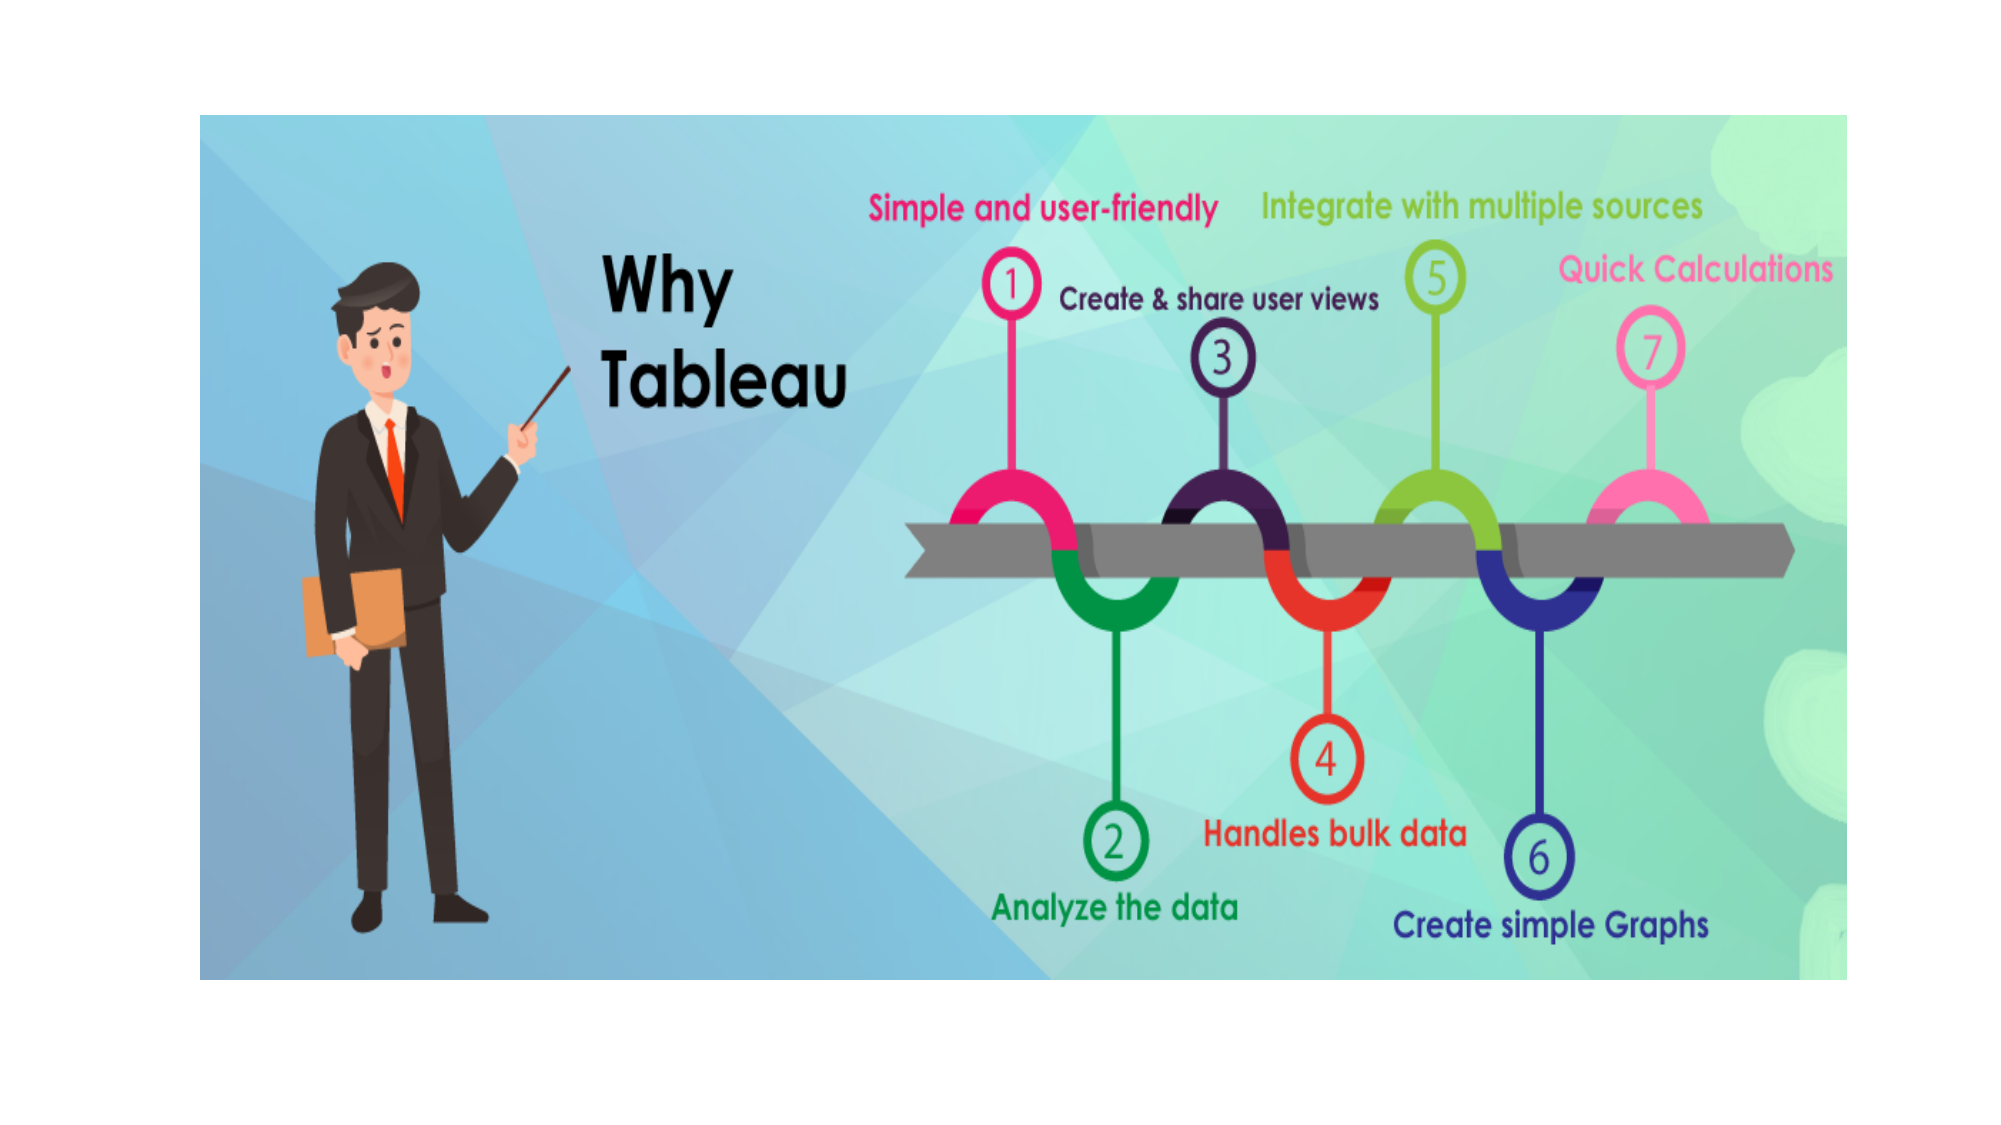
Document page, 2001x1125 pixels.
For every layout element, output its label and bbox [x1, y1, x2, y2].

list [199, 115, 1847, 980]
